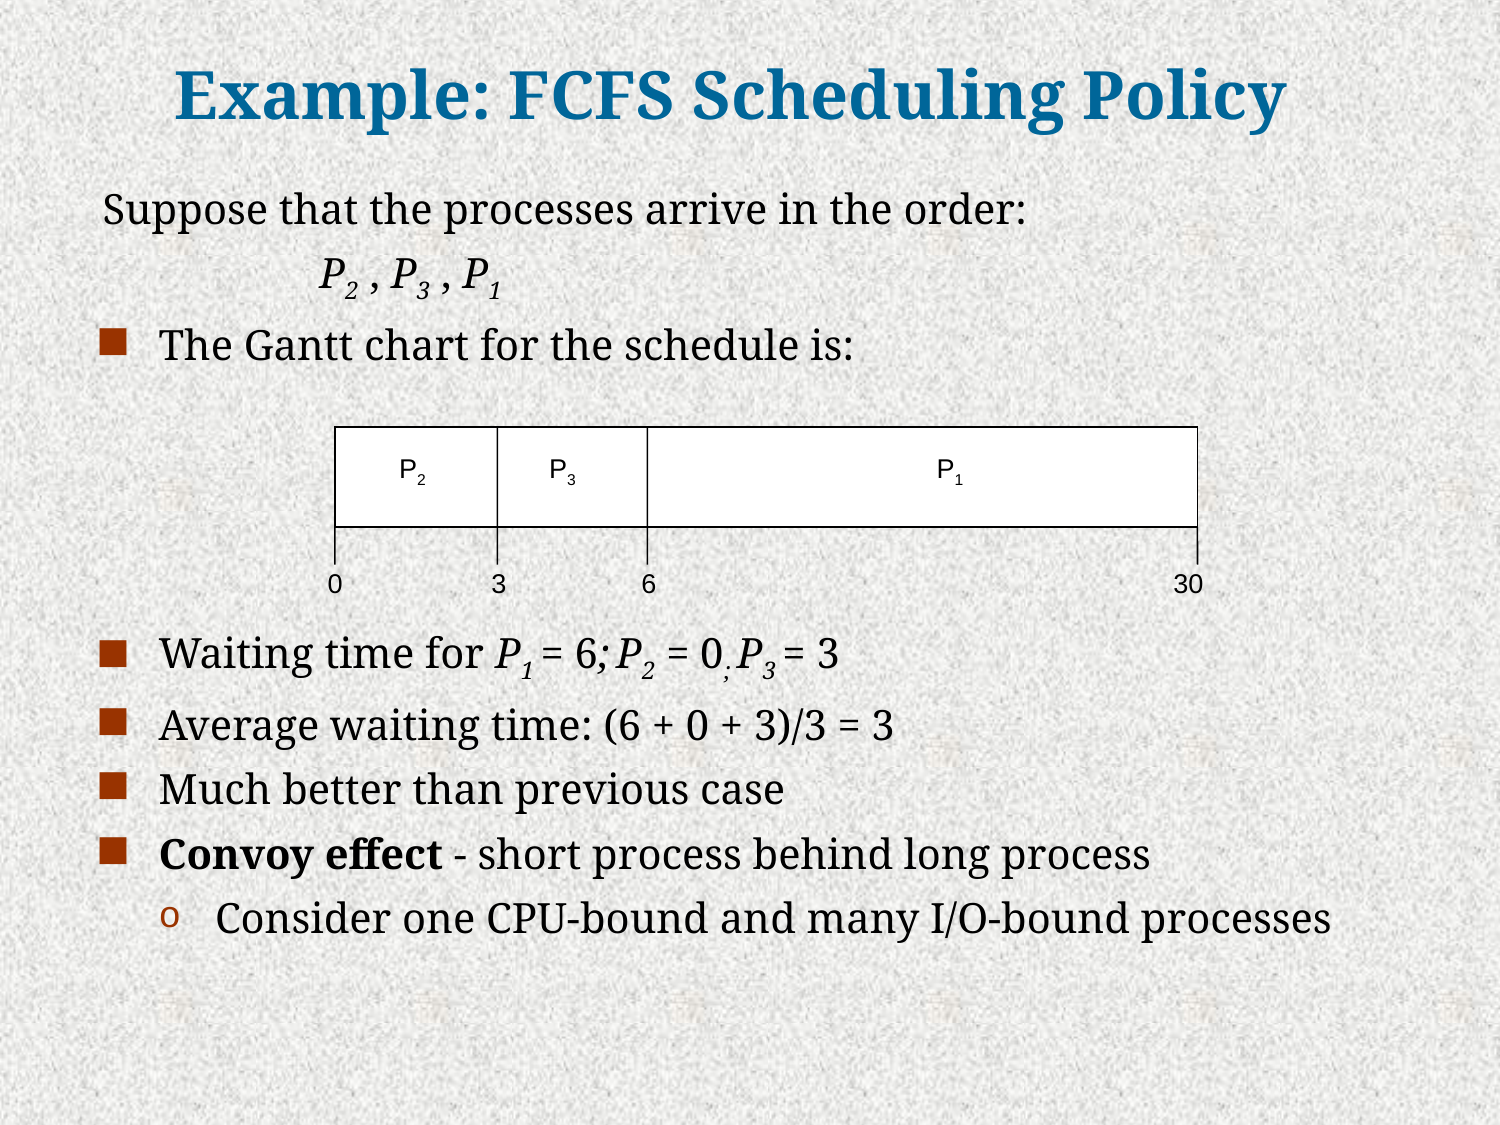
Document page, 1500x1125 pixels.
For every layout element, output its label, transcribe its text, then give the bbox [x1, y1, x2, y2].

list Suppose that the processes arrive in the order: P2 , P3 , P1 The Gantt chart for the schedule is: Waiting time for P1 = 6; P2 = 0; P3 = 3 Average waiting time: (6 + 0 + 3)/3 = 3 Much better than previous case Convoy effect - short process behind long process Consider one CPU-bound and many I/O-bound processes [87, 174, 1438, 1038]
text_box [312, 427, 1220, 607]
picture [0, 0, 1500, 1125]
title Example: FCFS Scheduling Policy [75, 65, 1388, 141]
